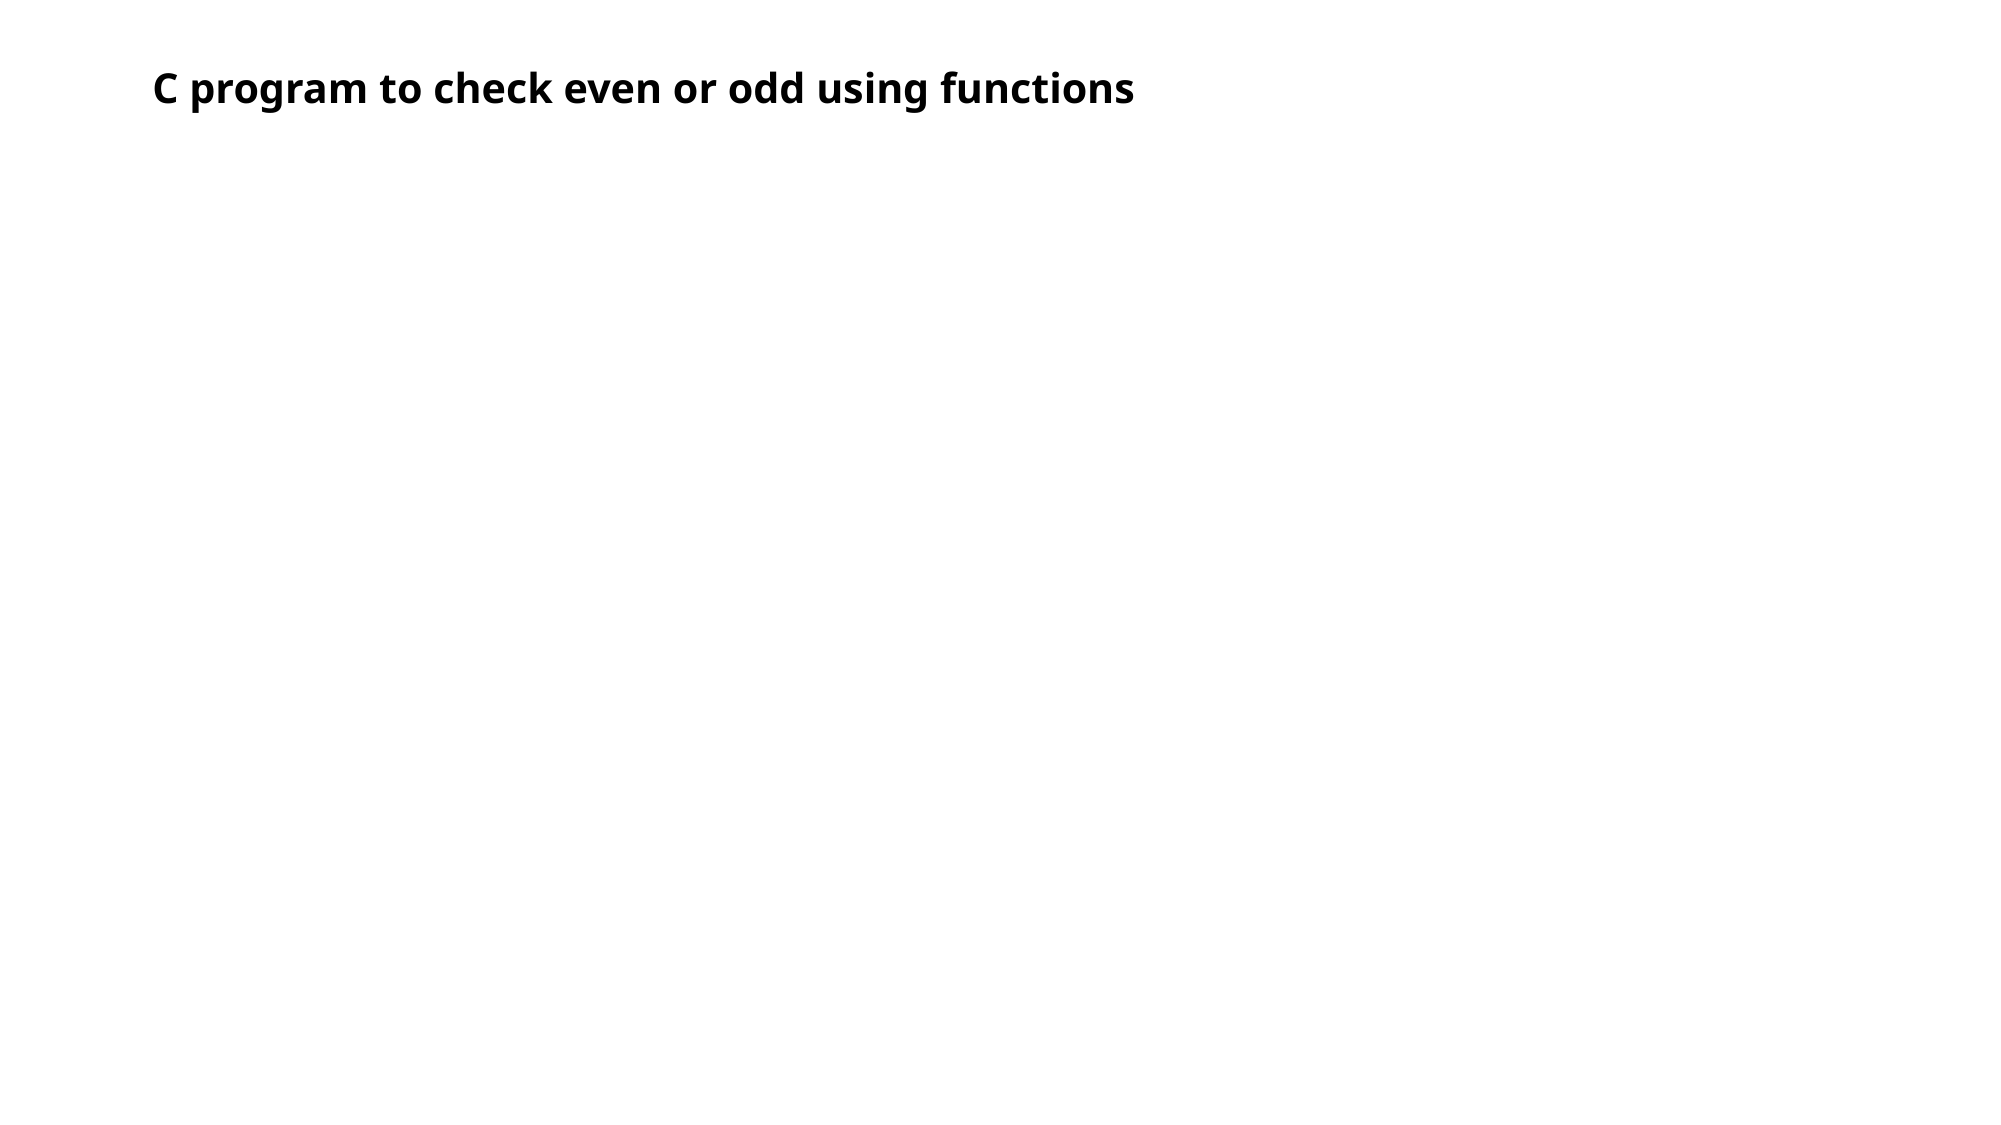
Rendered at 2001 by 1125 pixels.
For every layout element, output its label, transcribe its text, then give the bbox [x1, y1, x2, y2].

title C program to check even or odd using functions [137, 59, 1863, 171]
